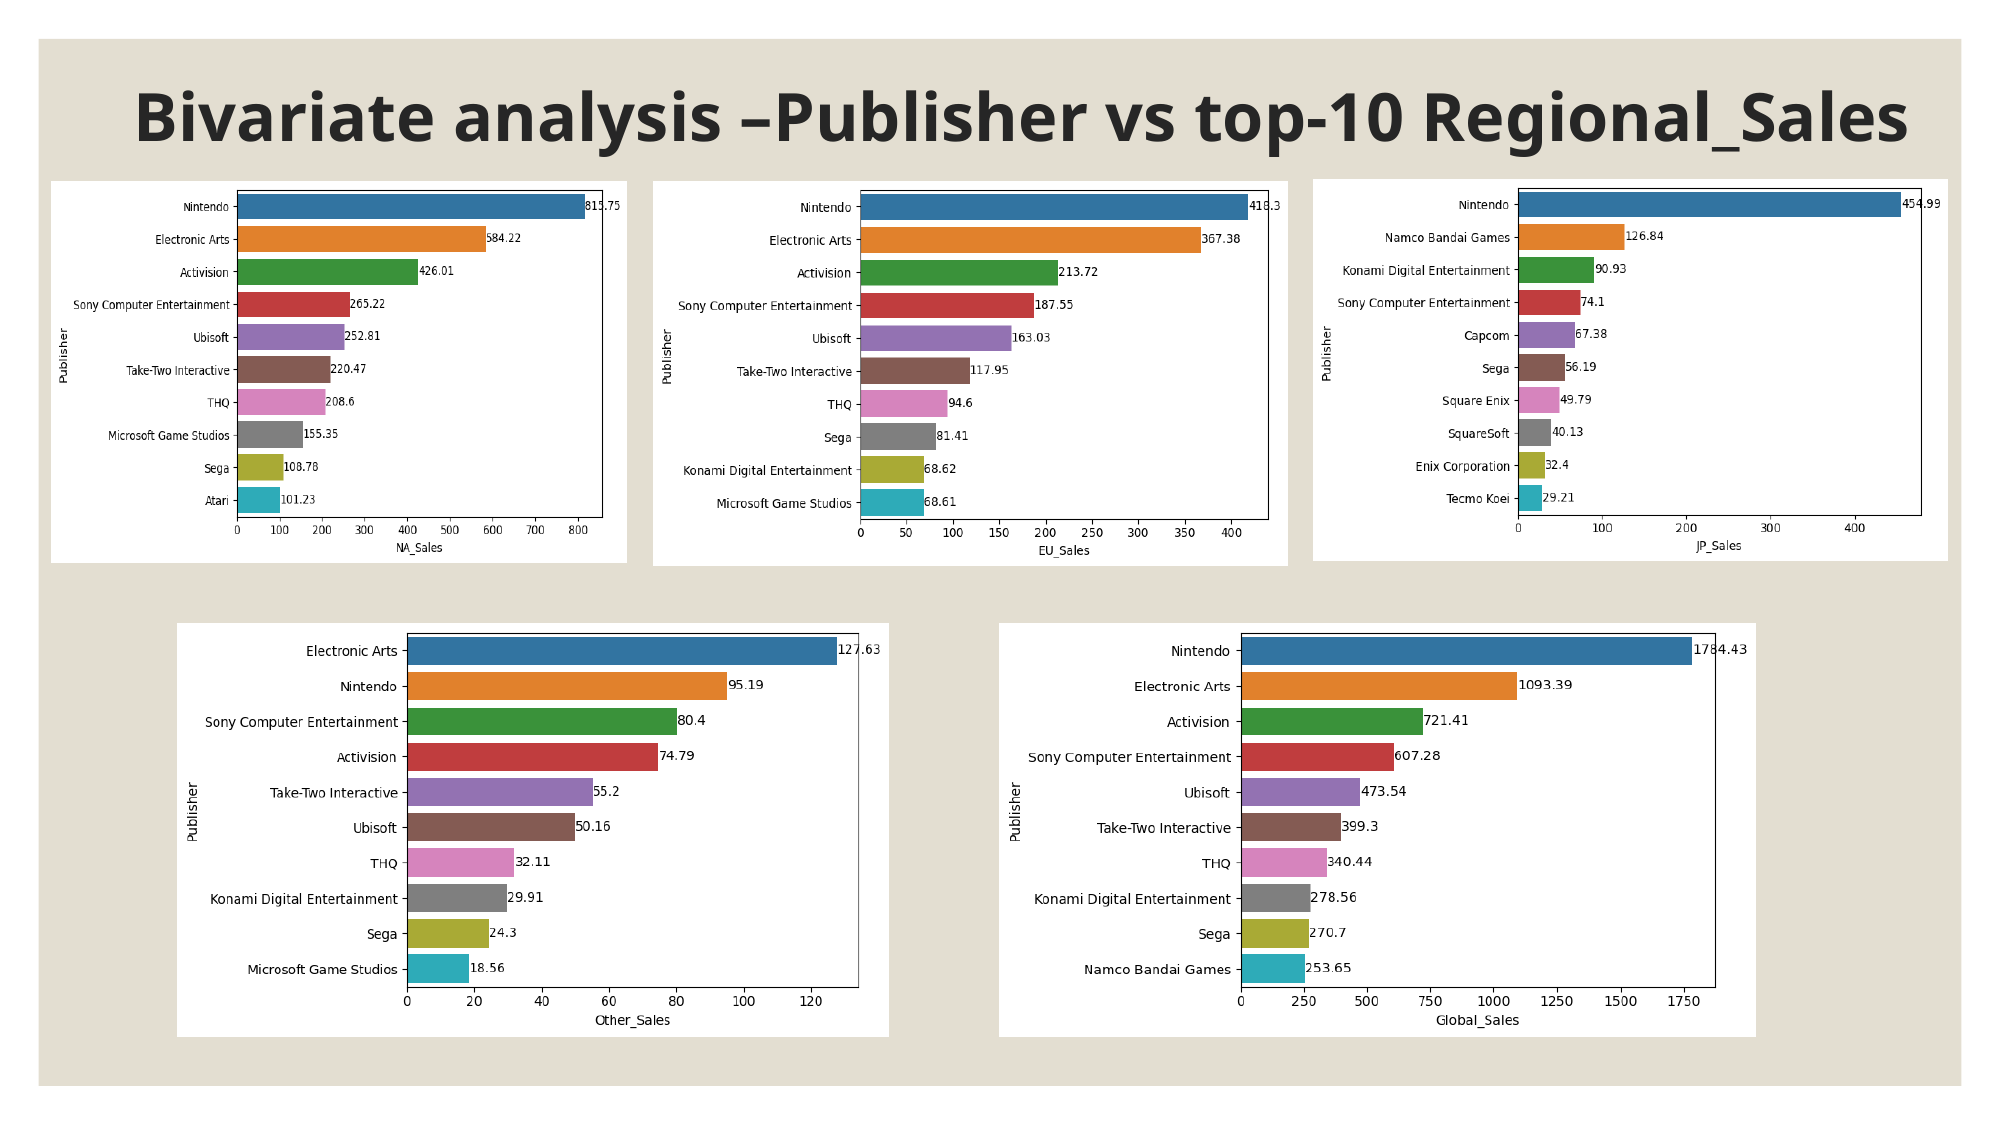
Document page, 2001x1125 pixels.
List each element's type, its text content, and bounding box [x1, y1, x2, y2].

picture [1313, 179, 1948, 561]
title Bivariate analysis –Publisher vs top-10 Regional_Sales [108, 59, 1938, 180]
picture [999, 623, 1756, 1037]
picture [177, 623, 889, 1037]
picture [653, 181, 1288, 567]
picture [51, 181, 627, 563]
